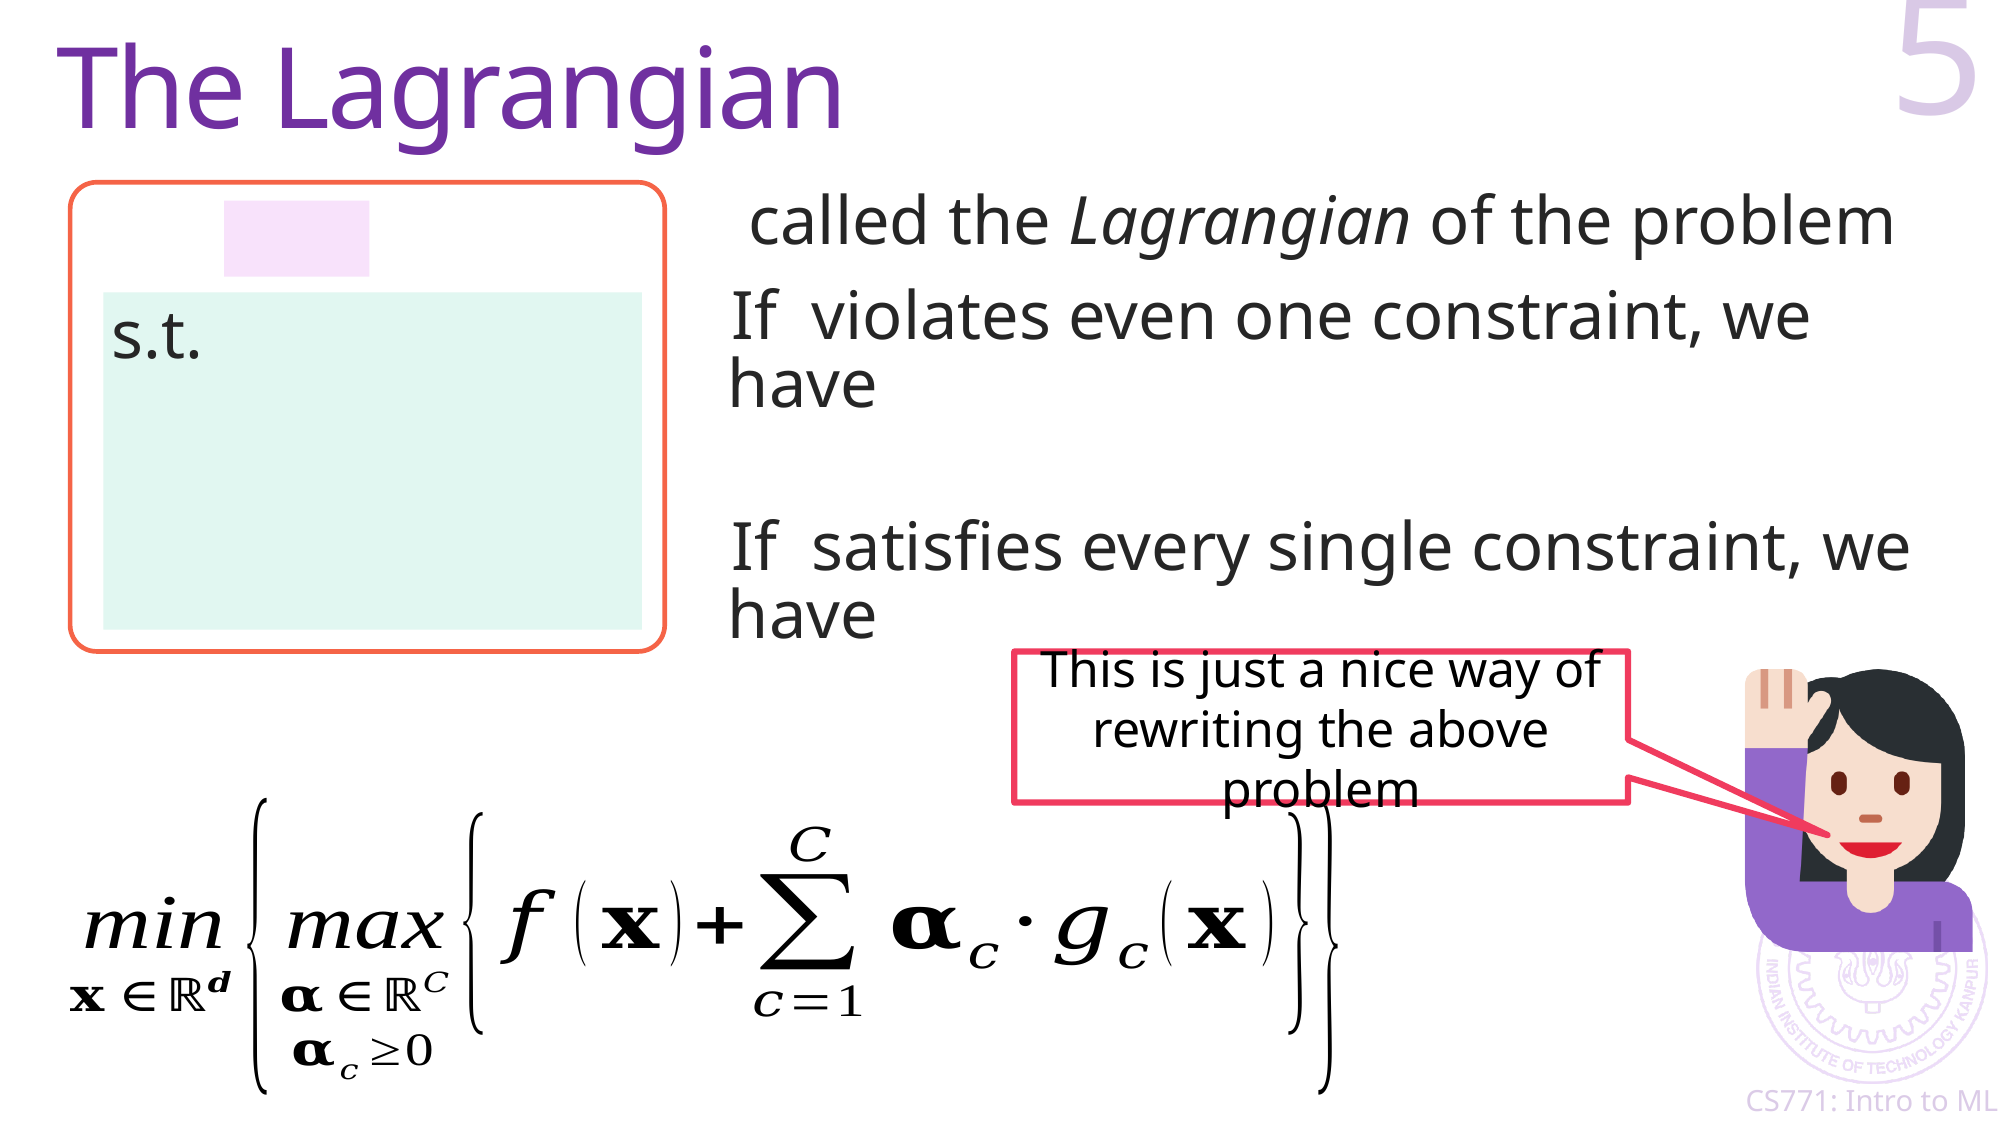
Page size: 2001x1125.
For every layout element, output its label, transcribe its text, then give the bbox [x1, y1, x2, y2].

picture [1717, 668, 2000, 952]
text_box This is just a nice way of rewriting the above problem [1013, 650, 1717, 805]
slide_number 5 [1520, 6, 2000, 183]
title The Lagrangian [41, 5, 1945, 183]
text_box [223, 200, 370, 278]
text_box [102, 291, 643, 631]
